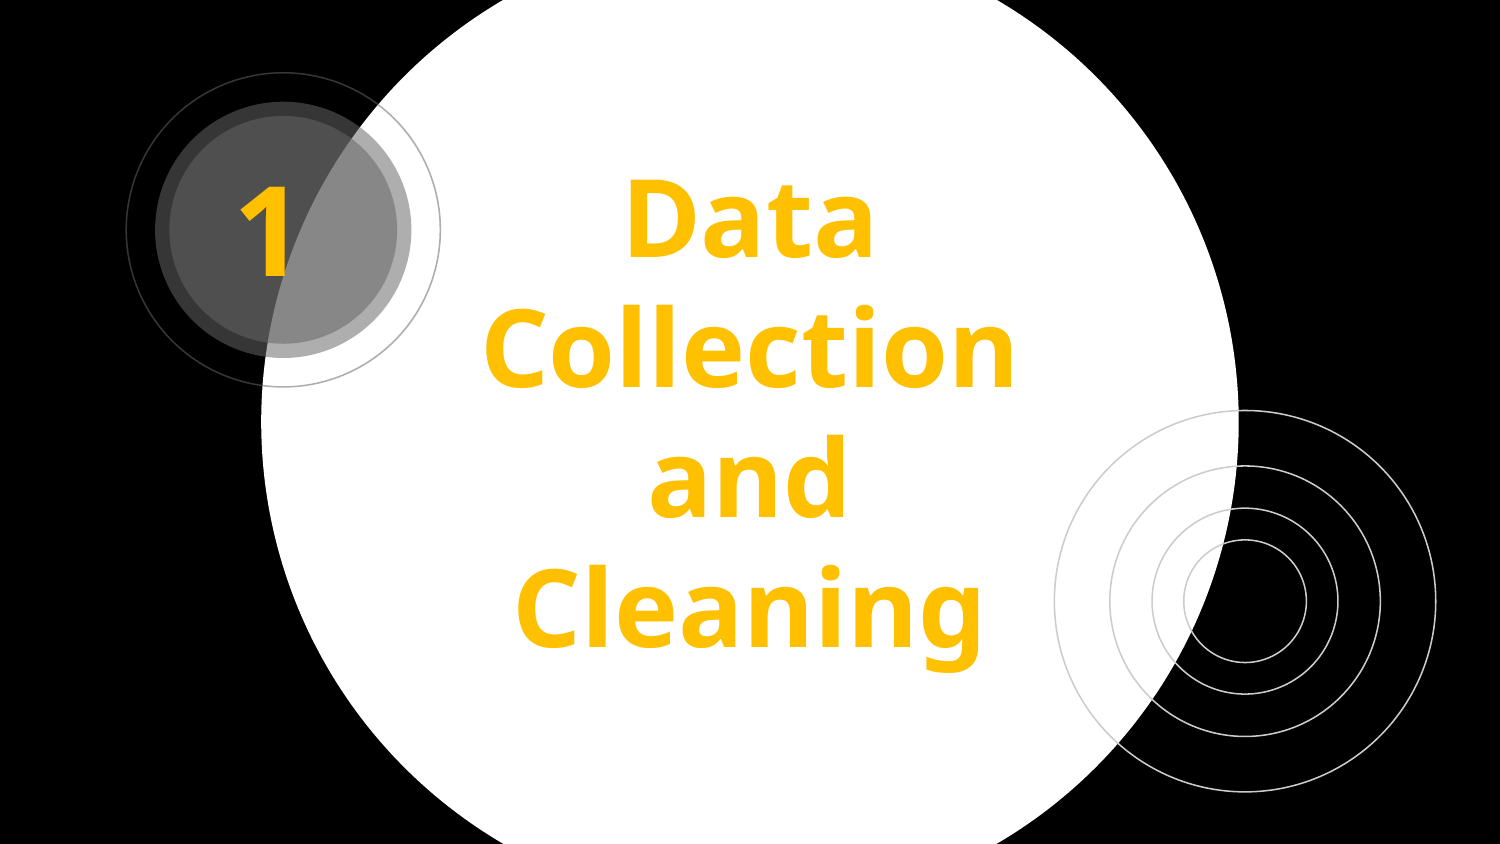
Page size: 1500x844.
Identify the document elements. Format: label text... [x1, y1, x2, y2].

text_box 1 [154, 112, 384, 341]
title Data Collection and Cleaning [421, 159, 1079, 684]
